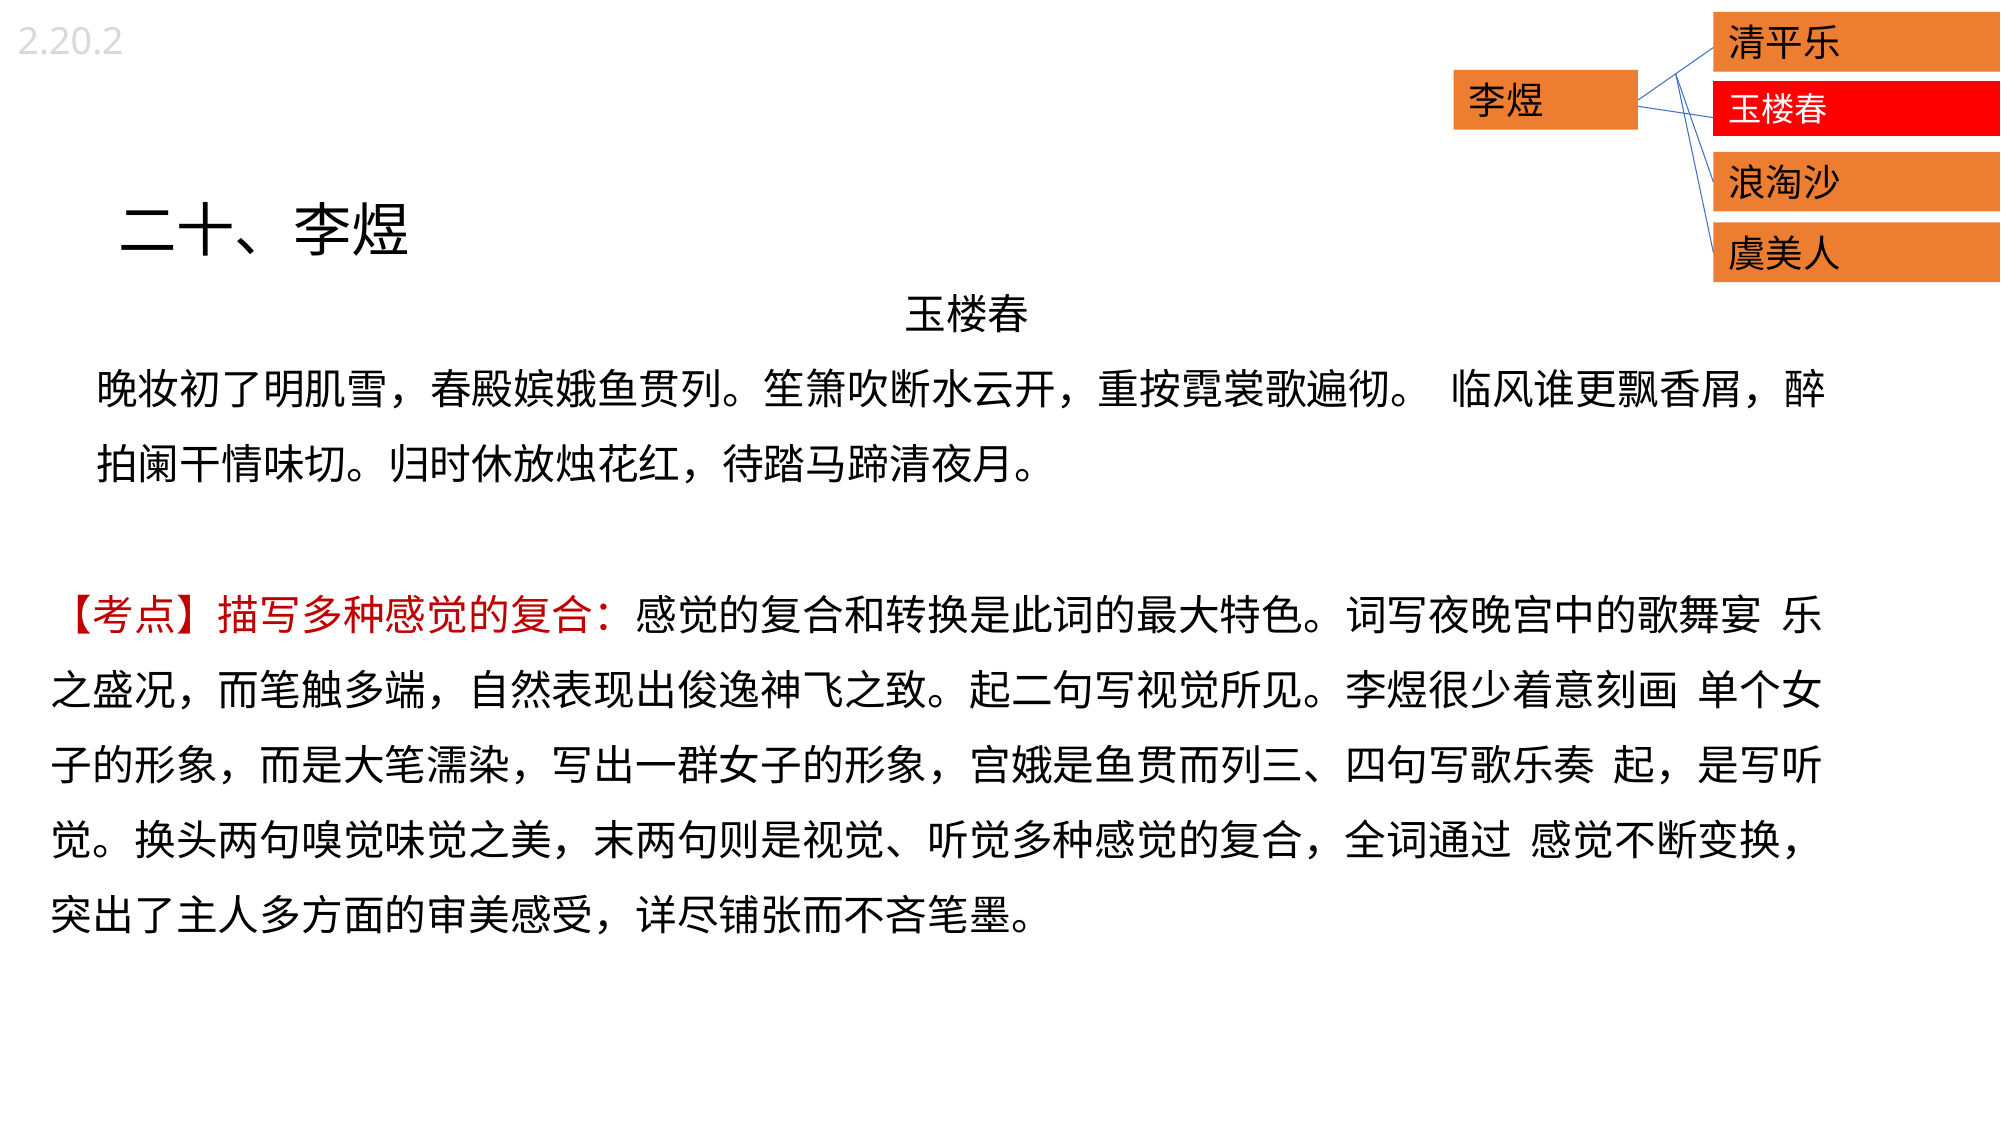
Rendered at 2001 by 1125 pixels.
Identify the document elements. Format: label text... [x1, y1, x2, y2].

text_box 二十、李煜 玉楼春 晚妆初了明肌雪，春殿嫔娥鱼贯列。笙箫吹断水云开，重按霓裳歌遍彻。 临风谁更飘香屑，醉拍阑干情味切。归时休放烛花红，待踏马蹄清夜月。 【考点】描写多种感觉的复合：感觉的复合和转换是此词的最大特色。词写夜晚宫中的歌舞宴 乐之盛况，而笔触多端，自然表现出俊逸神飞之致。起二句写视觉所见。李煜很少着意刻画 单个女子的形象，而是大笔濡染，写出一群女子的形象，宫娥是鱼贯而列三、四句写歌乐奏 起，是写听觉。换头两句嗅觉味觉之美，末两句则是视觉、听觉多种感觉的复合，全词通过 感觉不断变换，突出了主人多方面的审美感受，详尽铺张而不吝笔墨。 [50, 158, 1857, 939]
text_box 李煜 [1453, 69, 1637, 130]
text_box 2.20.2 [2, 9, 147, 69]
text_box 玉楼春 [1714, 81, 2000, 136]
text_box 清平乐 [1713, 11, 2000, 72]
text_box 虞美人 [1713, 222, 2000, 283]
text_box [1637, 100, 1714, 253]
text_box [1637, 47, 1714, 100]
text_box 浪淘沙 [1714, 151, 2000, 212]
